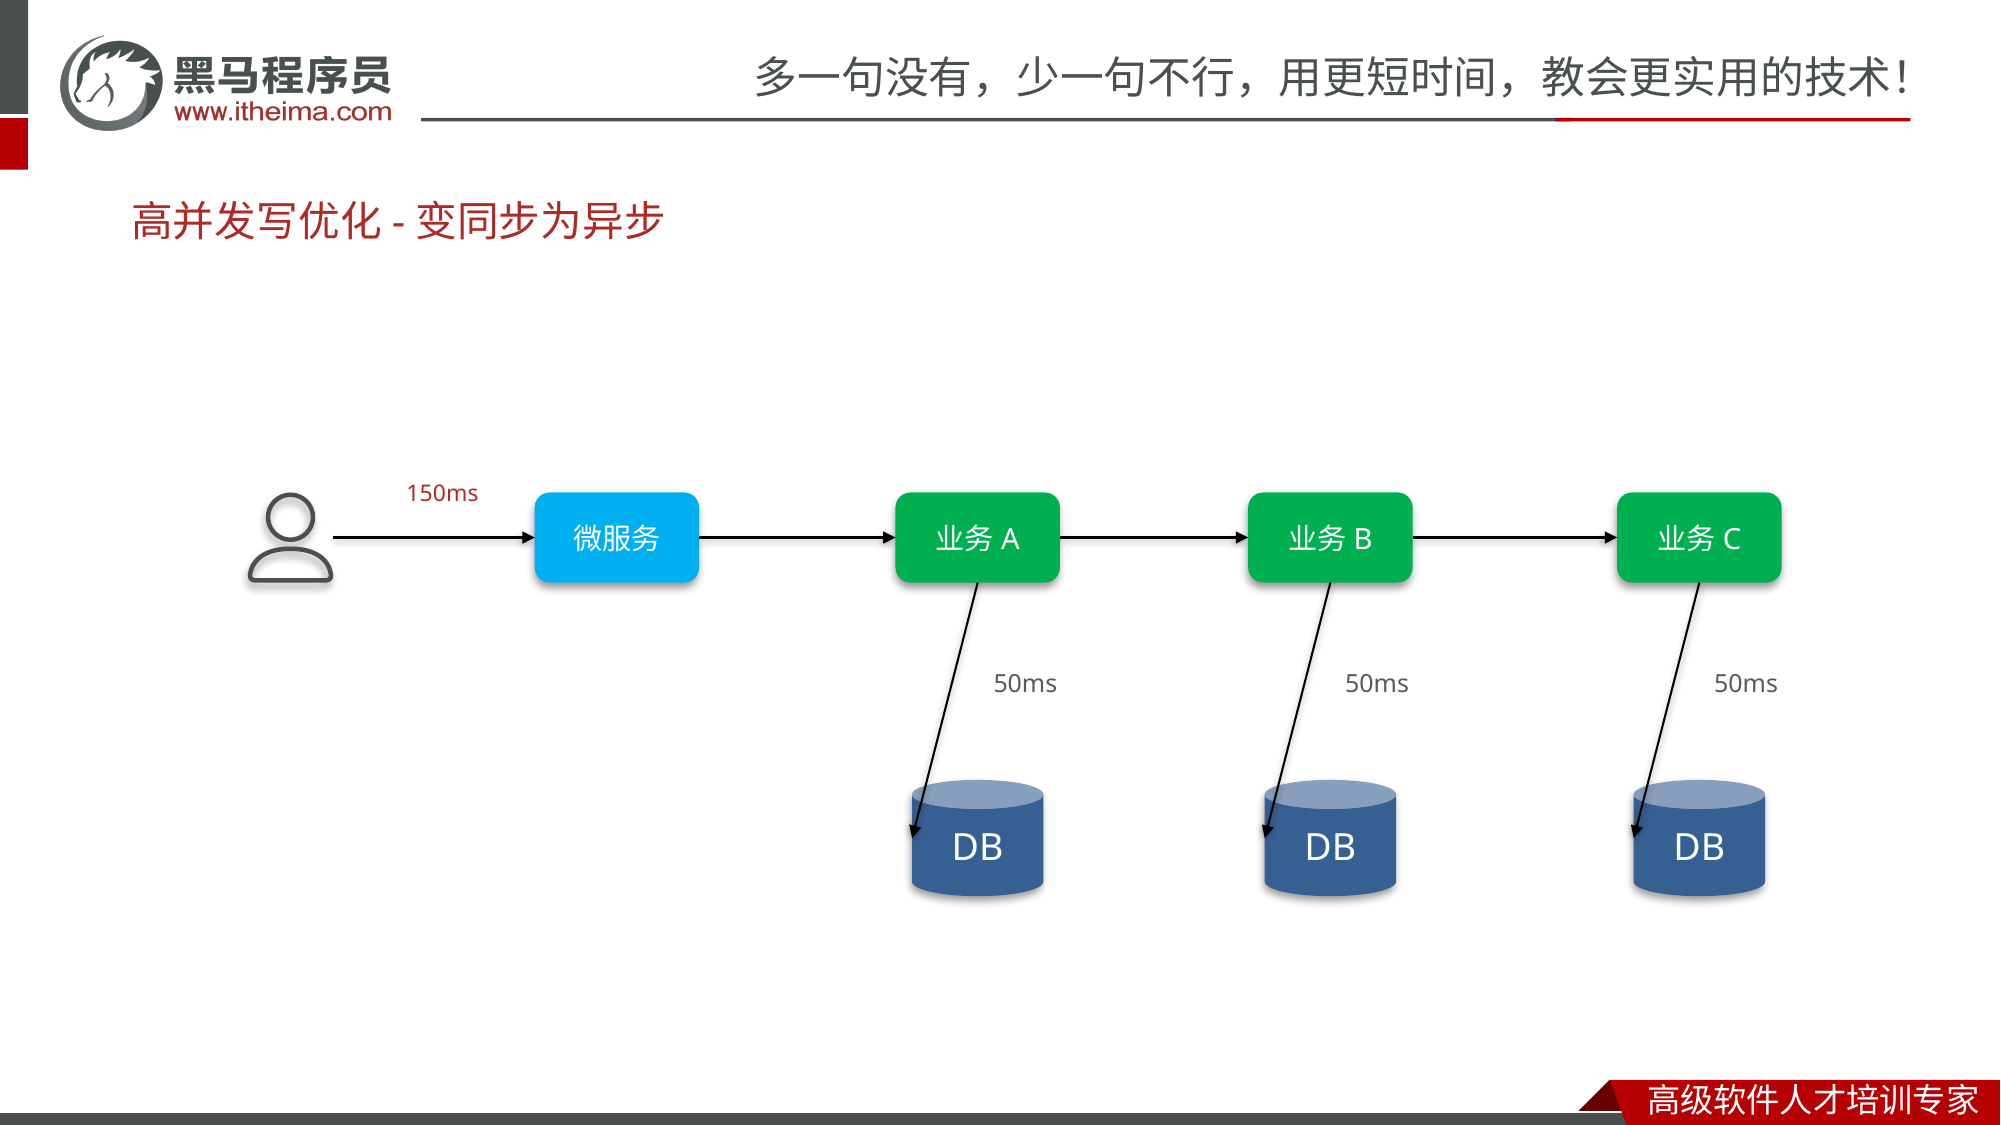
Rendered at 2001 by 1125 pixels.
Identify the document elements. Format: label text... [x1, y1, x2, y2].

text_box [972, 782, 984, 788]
text_box DB [1631, 777, 1768, 899]
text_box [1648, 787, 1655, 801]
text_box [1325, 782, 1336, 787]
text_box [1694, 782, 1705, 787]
text_box 150ms [391, 471, 494, 514]
text_box 50ms [1335, 660, 1427, 706]
text_box DB [1262, 777, 1399, 899]
text_box 业务B [1246, 490, 1415, 585]
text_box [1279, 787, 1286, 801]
text_box 50ms [1704, 660, 1796, 706]
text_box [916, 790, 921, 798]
text_box 微服务 [532, 490, 702, 585]
text_box 业务C [1615, 490, 1784, 585]
text_box DB [909, 777, 1046, 899]
text_box 50ms [983, 660, 1076, 706]
picture [14, 0, 453, 179]
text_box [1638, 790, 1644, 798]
text_box [245, 490, 336, 585]
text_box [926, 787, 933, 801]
text_box 业务A [893, 490, 1063, 585]
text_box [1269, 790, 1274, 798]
text_box 高并发写优化-变同步为异步 [116, 142, 1097, 247]
